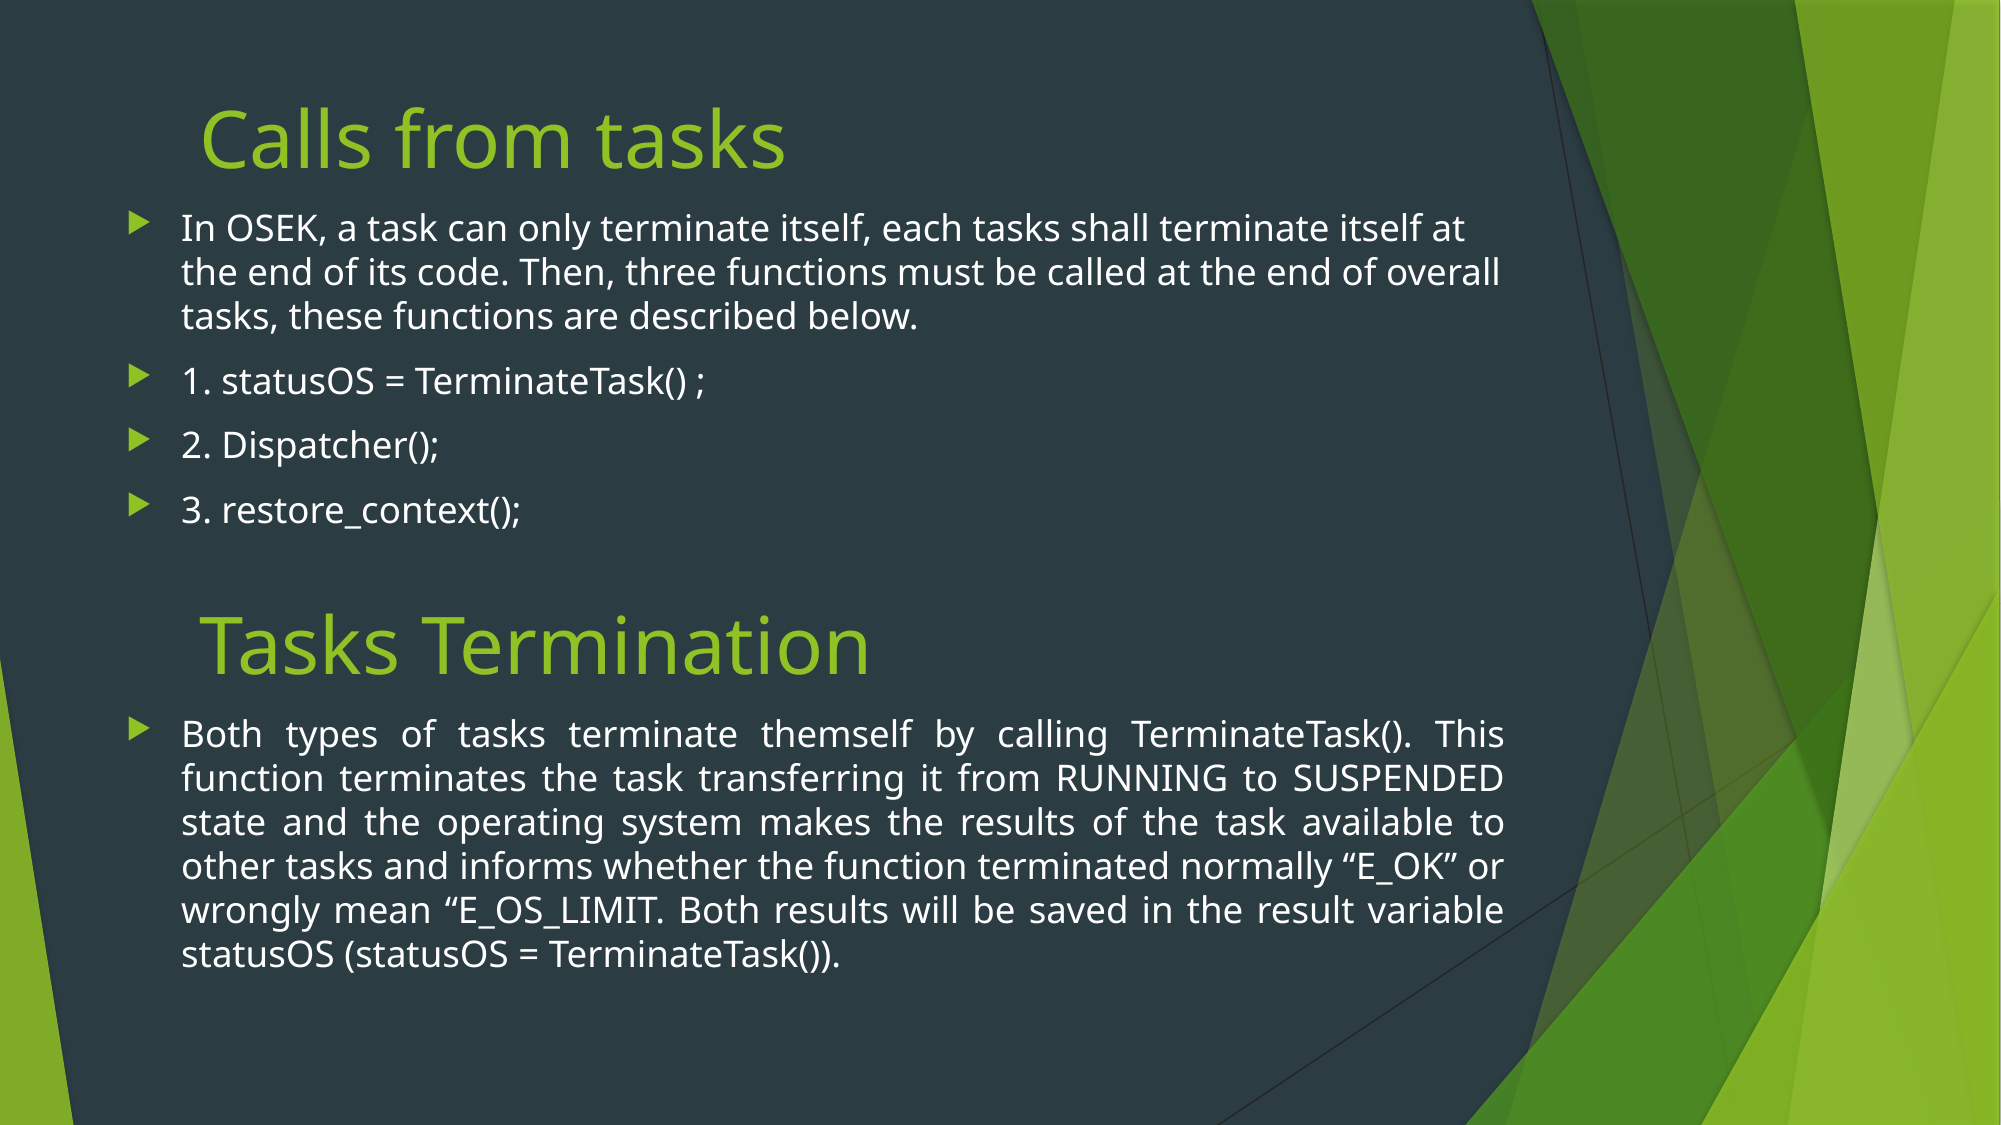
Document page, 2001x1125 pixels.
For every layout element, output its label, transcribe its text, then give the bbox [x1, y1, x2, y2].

list Calls from tasks In OSEK, a task can only terminate itself, each tasks shall terminate itself at the end of its code. Then, three functions must be called at the end of overall tasks, these functions are described below. 1. statusOS = TerminateTask() ; 2. Dispatcher(); 3. restore_context(); Tasks Termination Both types of tasks terminate themself by calling TerminateTask(). This function terminates the task transferring it from RUNNING to SUSPENDED state and the operating system makes the results of the task available to other tasks and informs whether the function terminated normally “E_OK” or wrongly mean “E_OS_LIMIT. Both results will be saved in the result variable statusOS (statusOS = TerminateTask()). [111, 81, 1522, 992]
